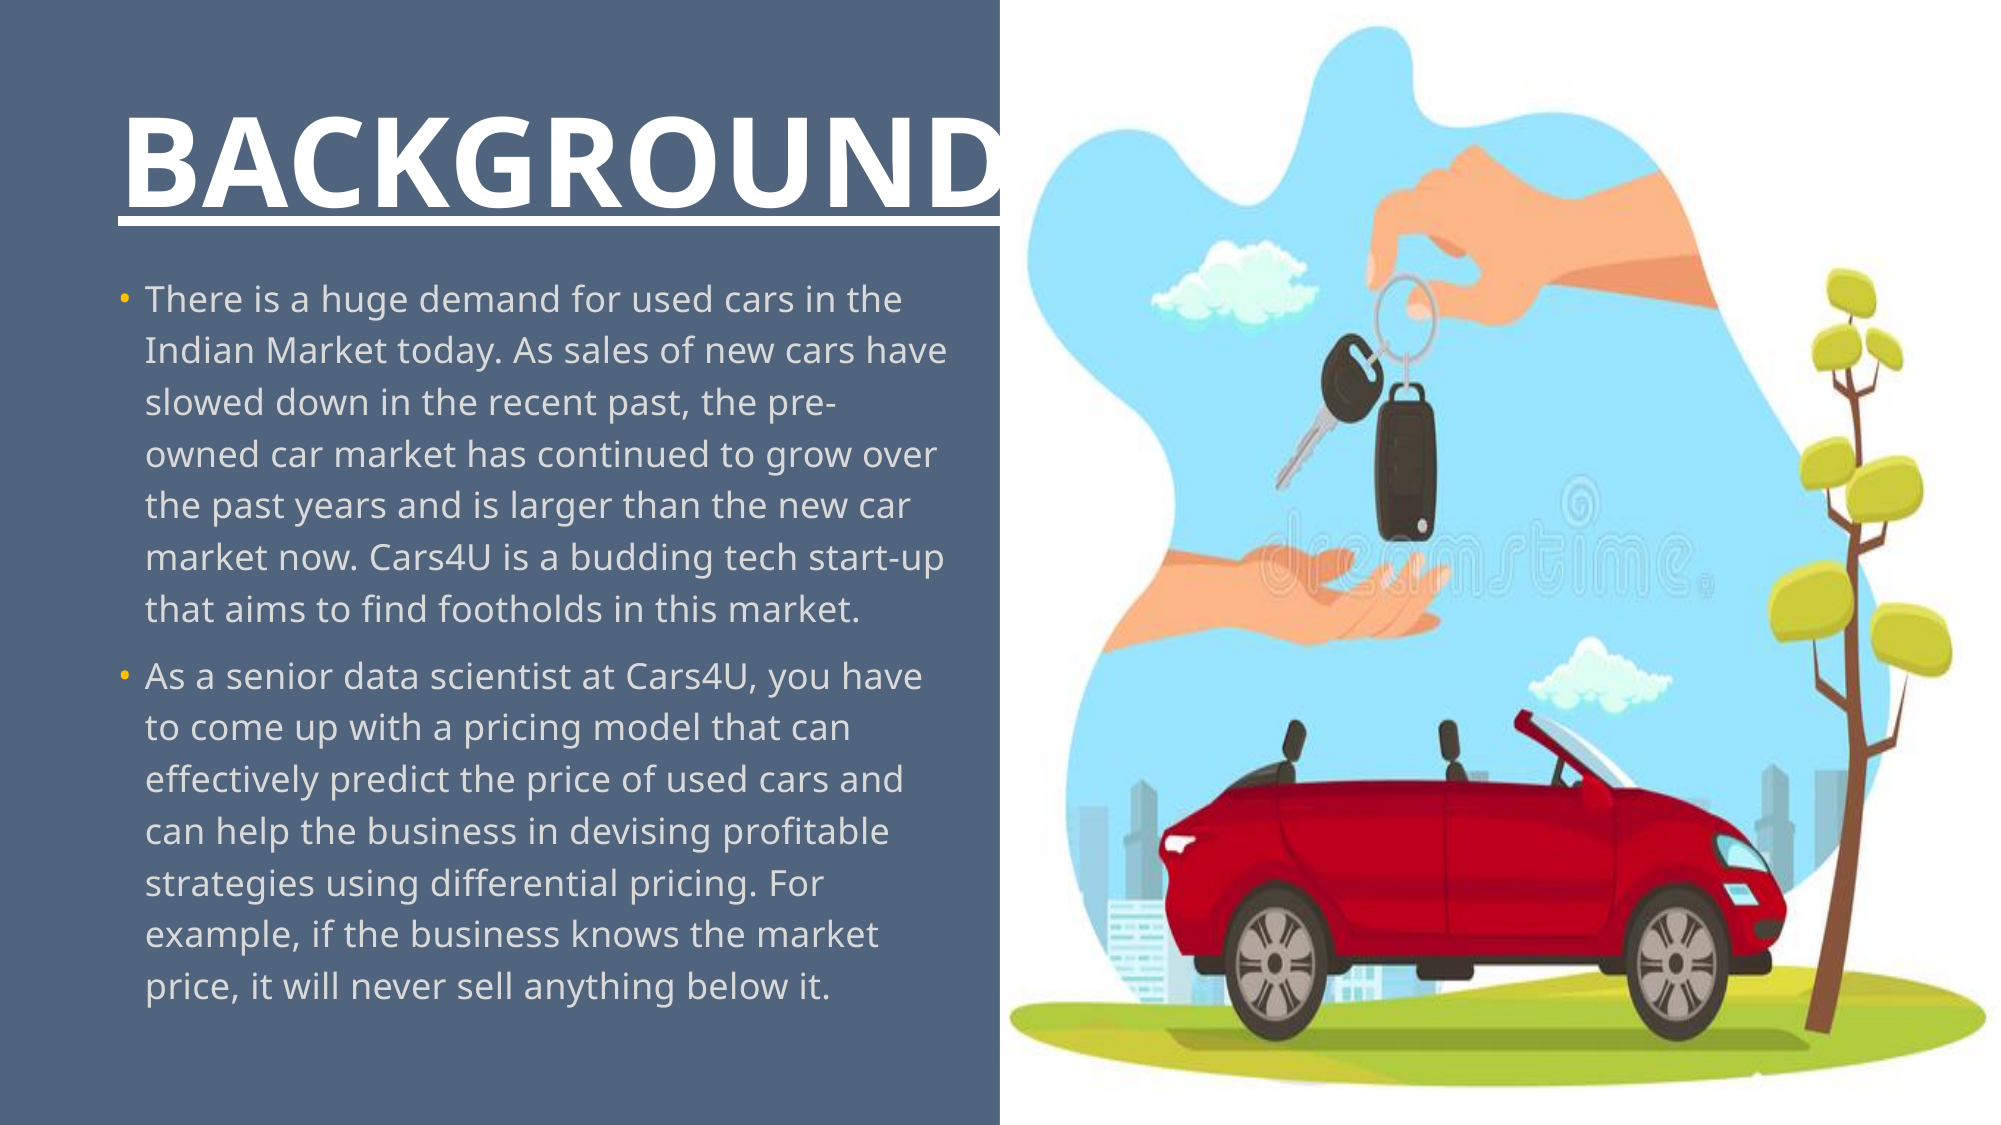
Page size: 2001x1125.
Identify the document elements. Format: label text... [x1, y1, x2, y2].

picture [999, 0, 2000, 1125]
title BACKGROUND [118, 101, 999, 242]
list There is a huge demand for used cars in the Indian Market today. As sales of new cars have slowed down in the recent past, the pre-owned car market has continued to grow over the past years and is larger than the new car market now. Cars4U is a budding tech start-up that aims to find footholds in this market. As a senior data scientist at Cars4U, you have to come up with a pricing model that can effectively predict the price of used cars and can help the business in devising profitable strategies using differential pricing. For example, if the business knows the market price, it will never sell anything below it. [118, 267, 955, 1024]
